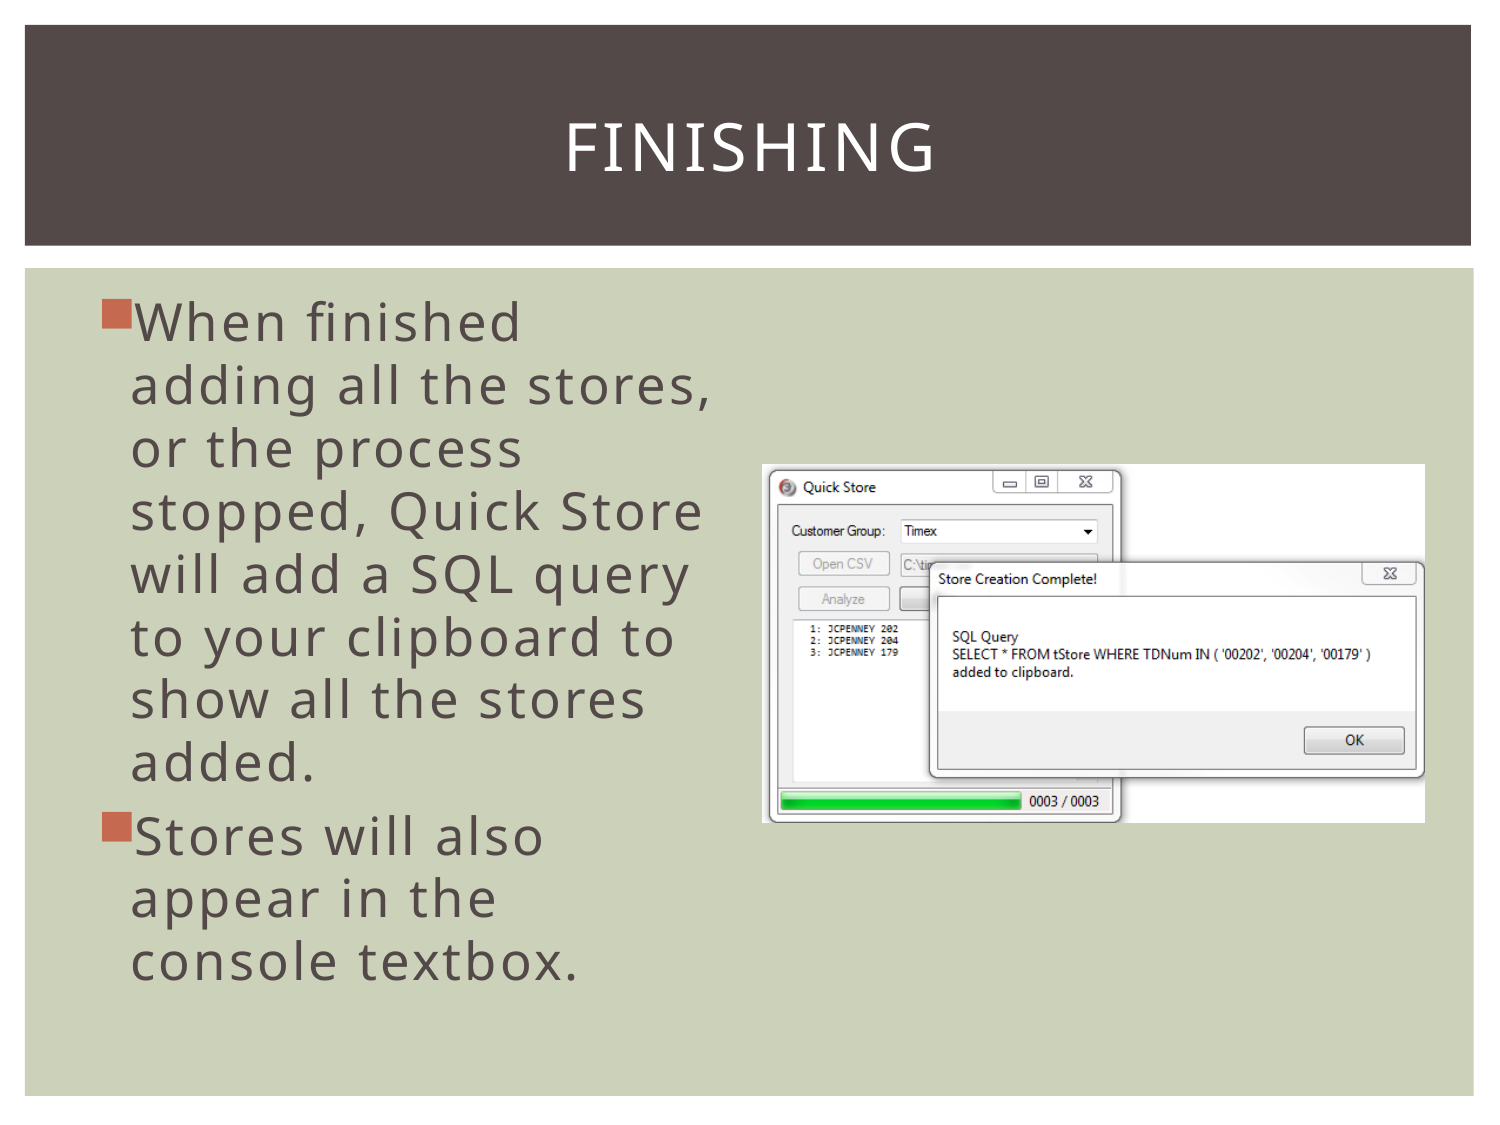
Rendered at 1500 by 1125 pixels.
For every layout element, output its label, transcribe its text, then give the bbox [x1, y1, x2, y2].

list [762, 464, 1426, 823]
title Finishing [62, 58, 1438, 232]
list When finished adding all the stores, or the process stopped, Quick Store will add a SQL query to your clipboard to show all the stores added. Stores will also appear in the console textbox. [75, 281, 738, 1005]
